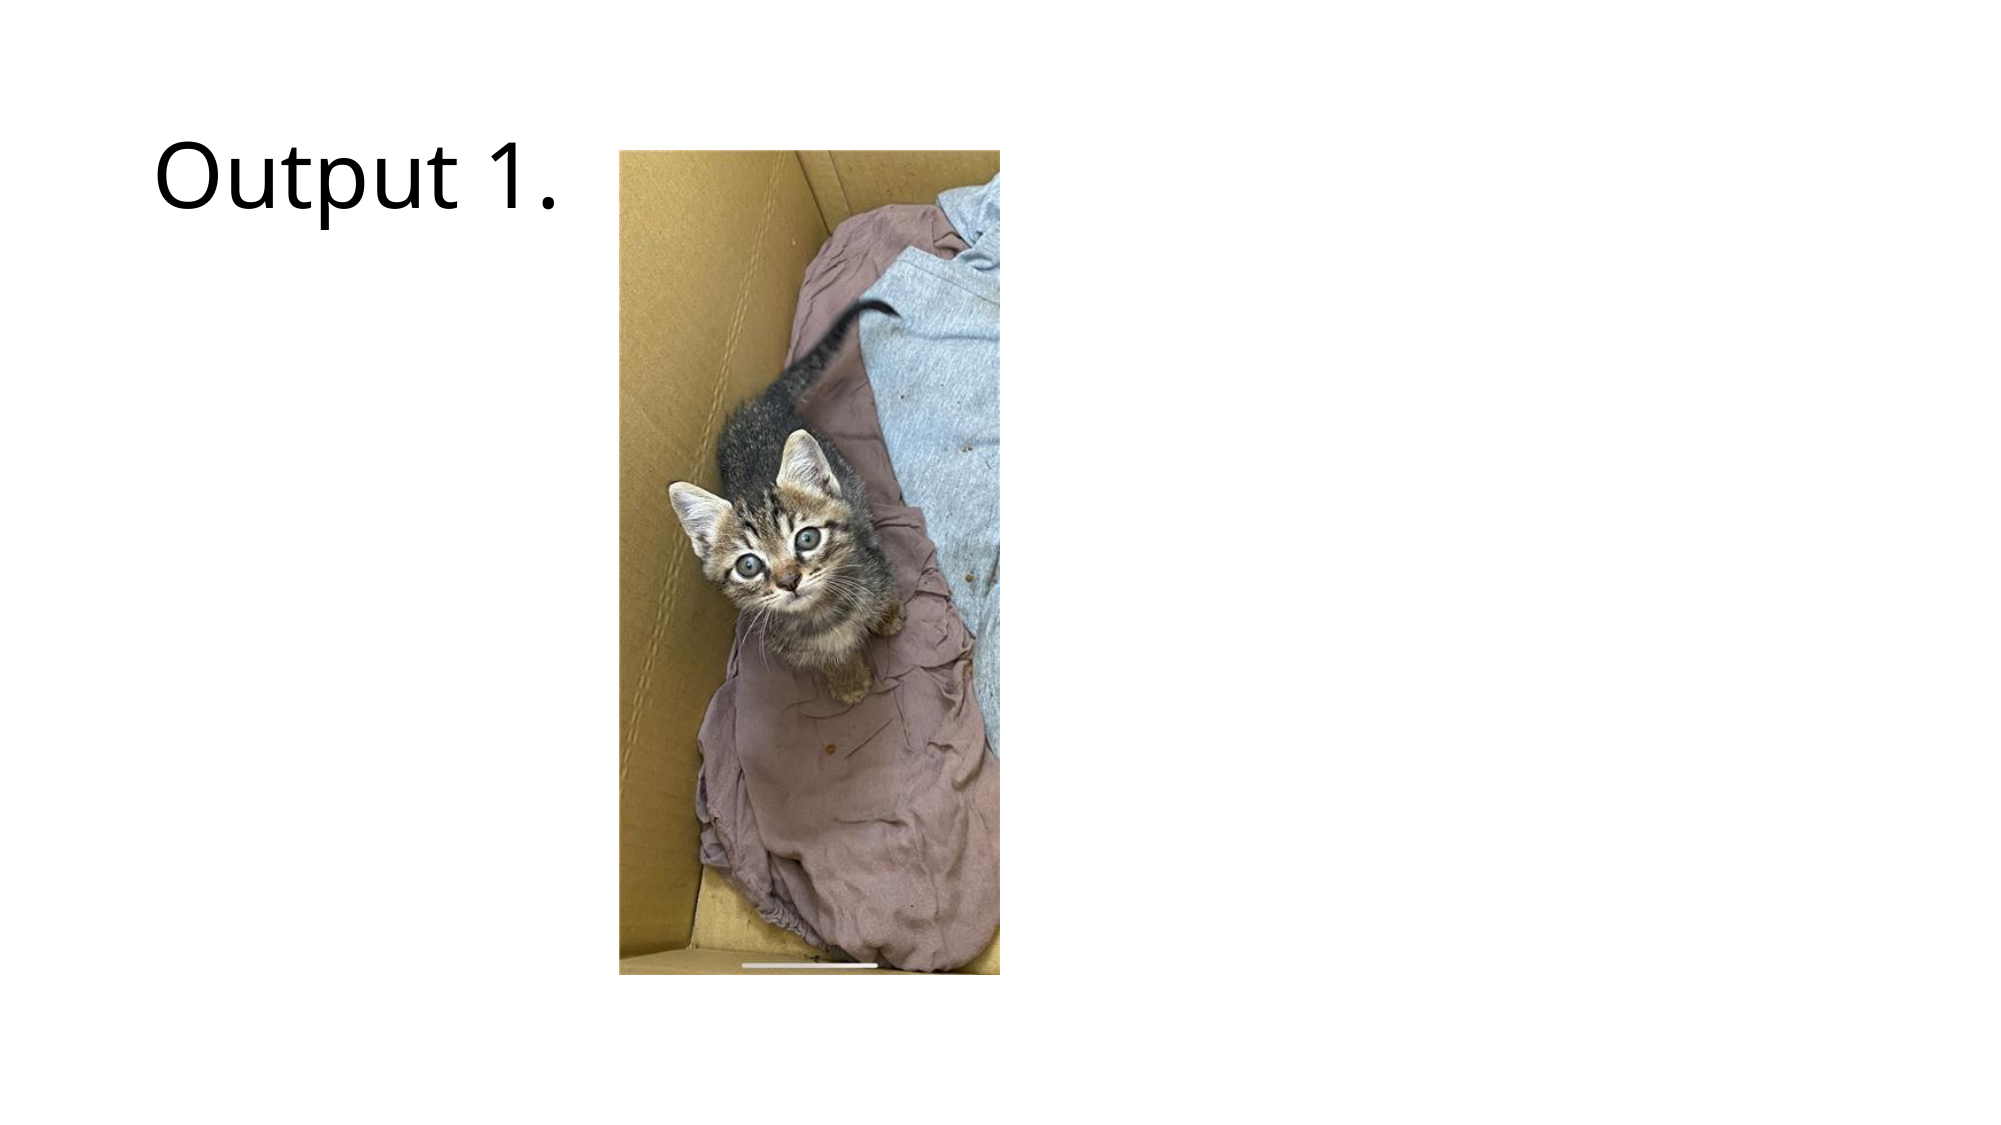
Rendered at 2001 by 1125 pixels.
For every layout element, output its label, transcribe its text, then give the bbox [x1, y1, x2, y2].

title Output 1. [137, 70, 1863, 288]
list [619, 150, 1000, 975]
